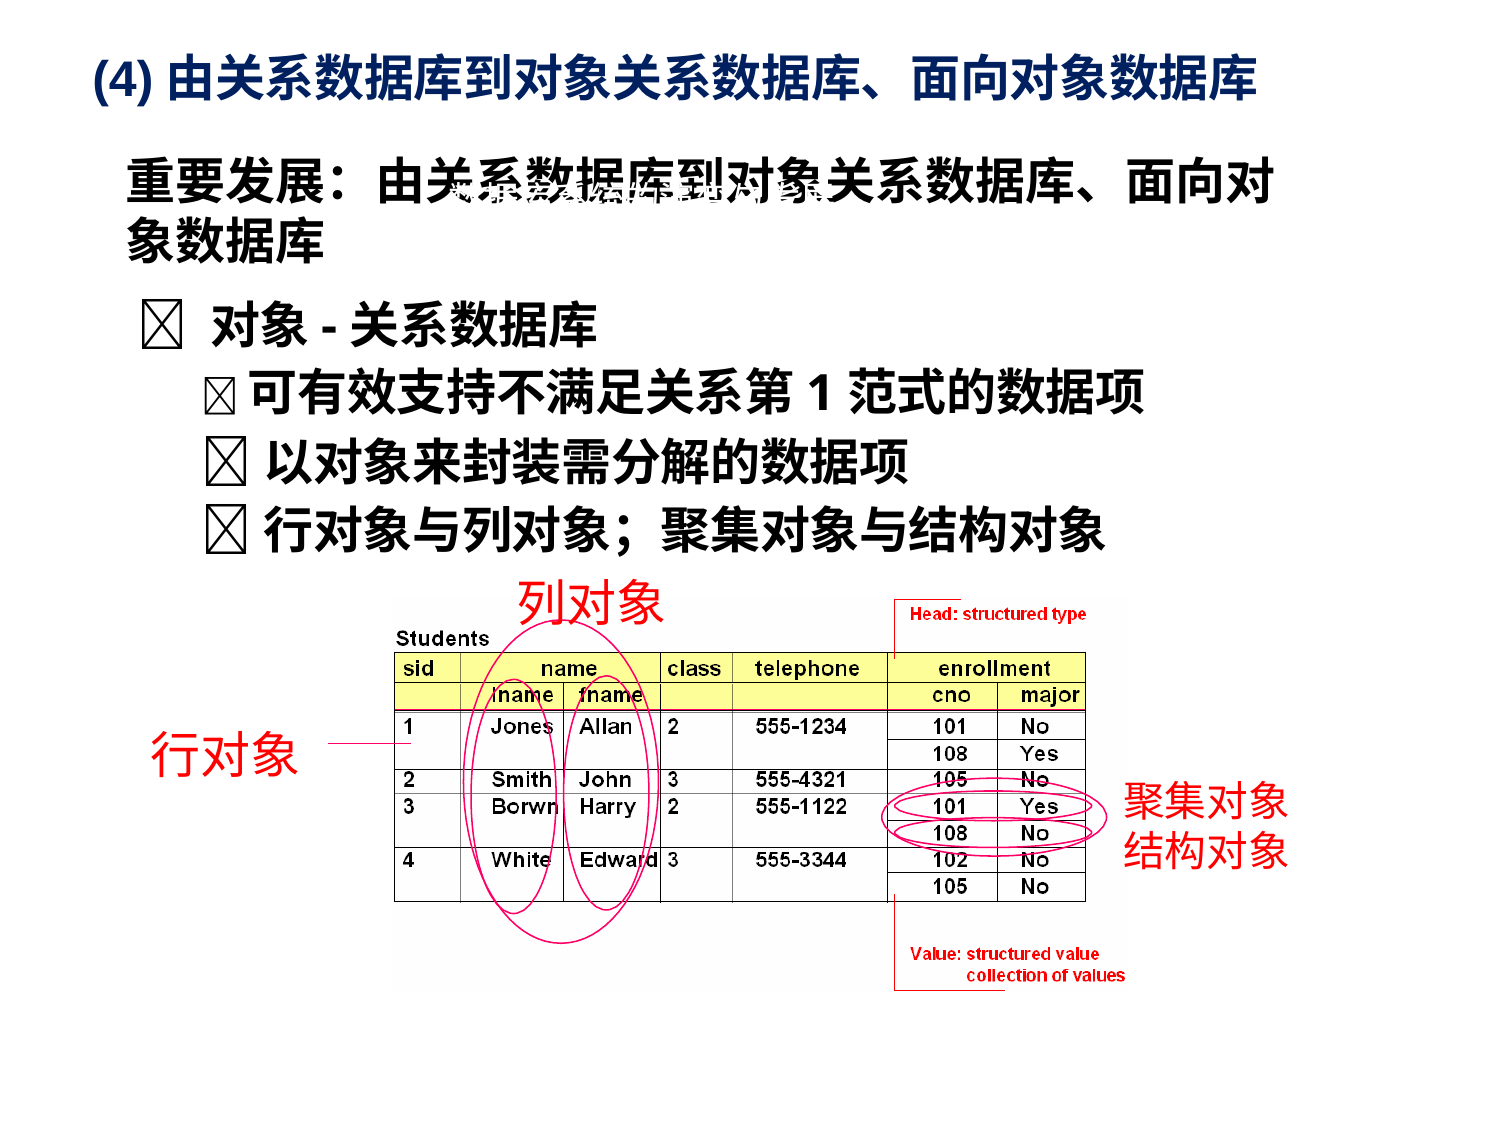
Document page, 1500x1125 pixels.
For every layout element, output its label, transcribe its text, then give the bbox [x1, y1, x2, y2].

title 数据库系统的演变与发展 [96, 107, 1187, 292]
text_box 聚集对象 结构对象 [1108, 767, 1374, 882]
text_box [881, 778, 1107, 857]
text_box (4)由关系数据库到对象关系数据库、面向对象数据库 [90, 46, 1272, 107]
text_box [463, 769, 659, 944]
text_box 列对象 [501, 564, 687, 639]
text_box [393, 769, 1128, 993]
text_box 重要发展：由关系数据库到对象关系数据库、面向对象数据库  对象-关系数据库 可有效支持不满足关系第1范式的数据项 以对象来封装需分解的数据项 行对象与列对象；聚集对象与结构对象 [123, 149, 1282, 769]
text_box 行对象 [135, 715, 321, 791]
